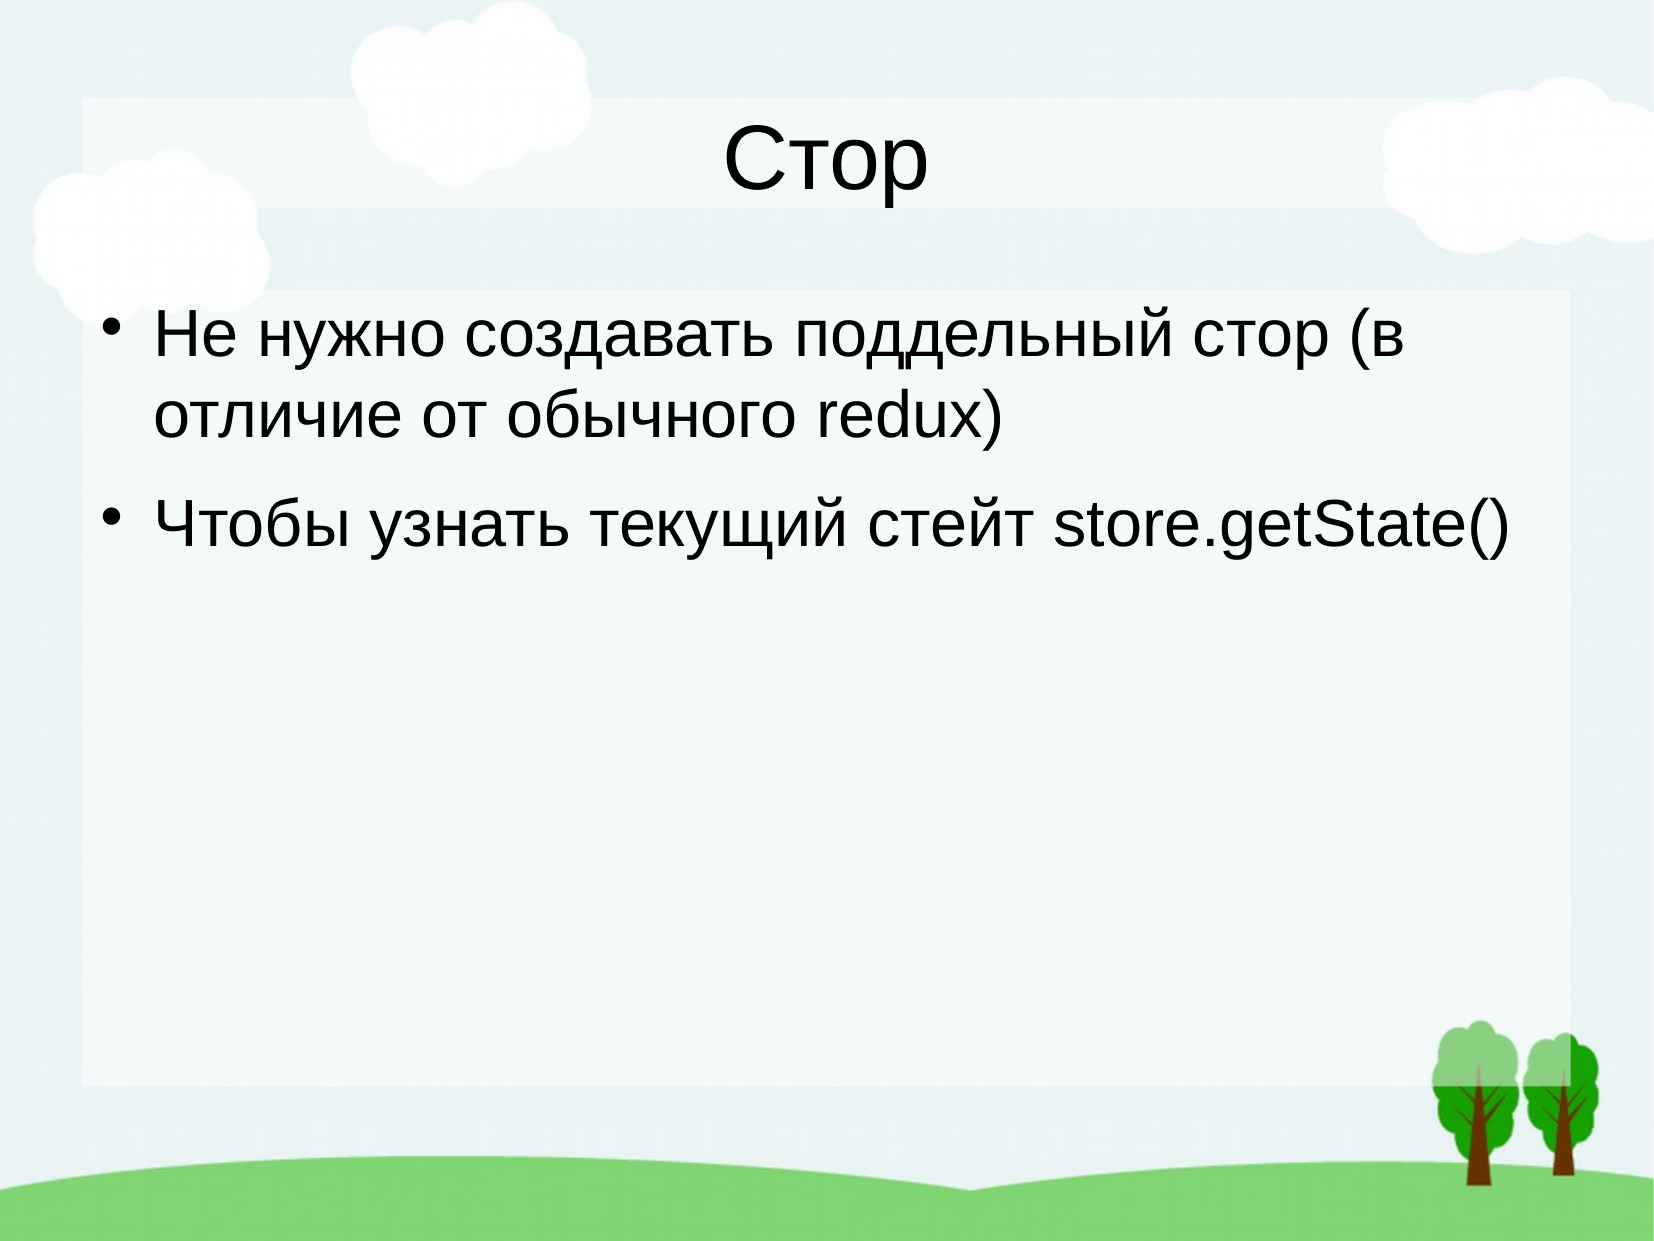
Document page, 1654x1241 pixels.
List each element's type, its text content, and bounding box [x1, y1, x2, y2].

picture [0, 0, 1654, 1241]
text_box Стор [82, 97, 1571, 208]
text_box Не нужно создавать поддельный стор (в отличие от обычного redux) Чтобы узнать текущий стейт store.getState() [82, 290, 1571, 1087]
